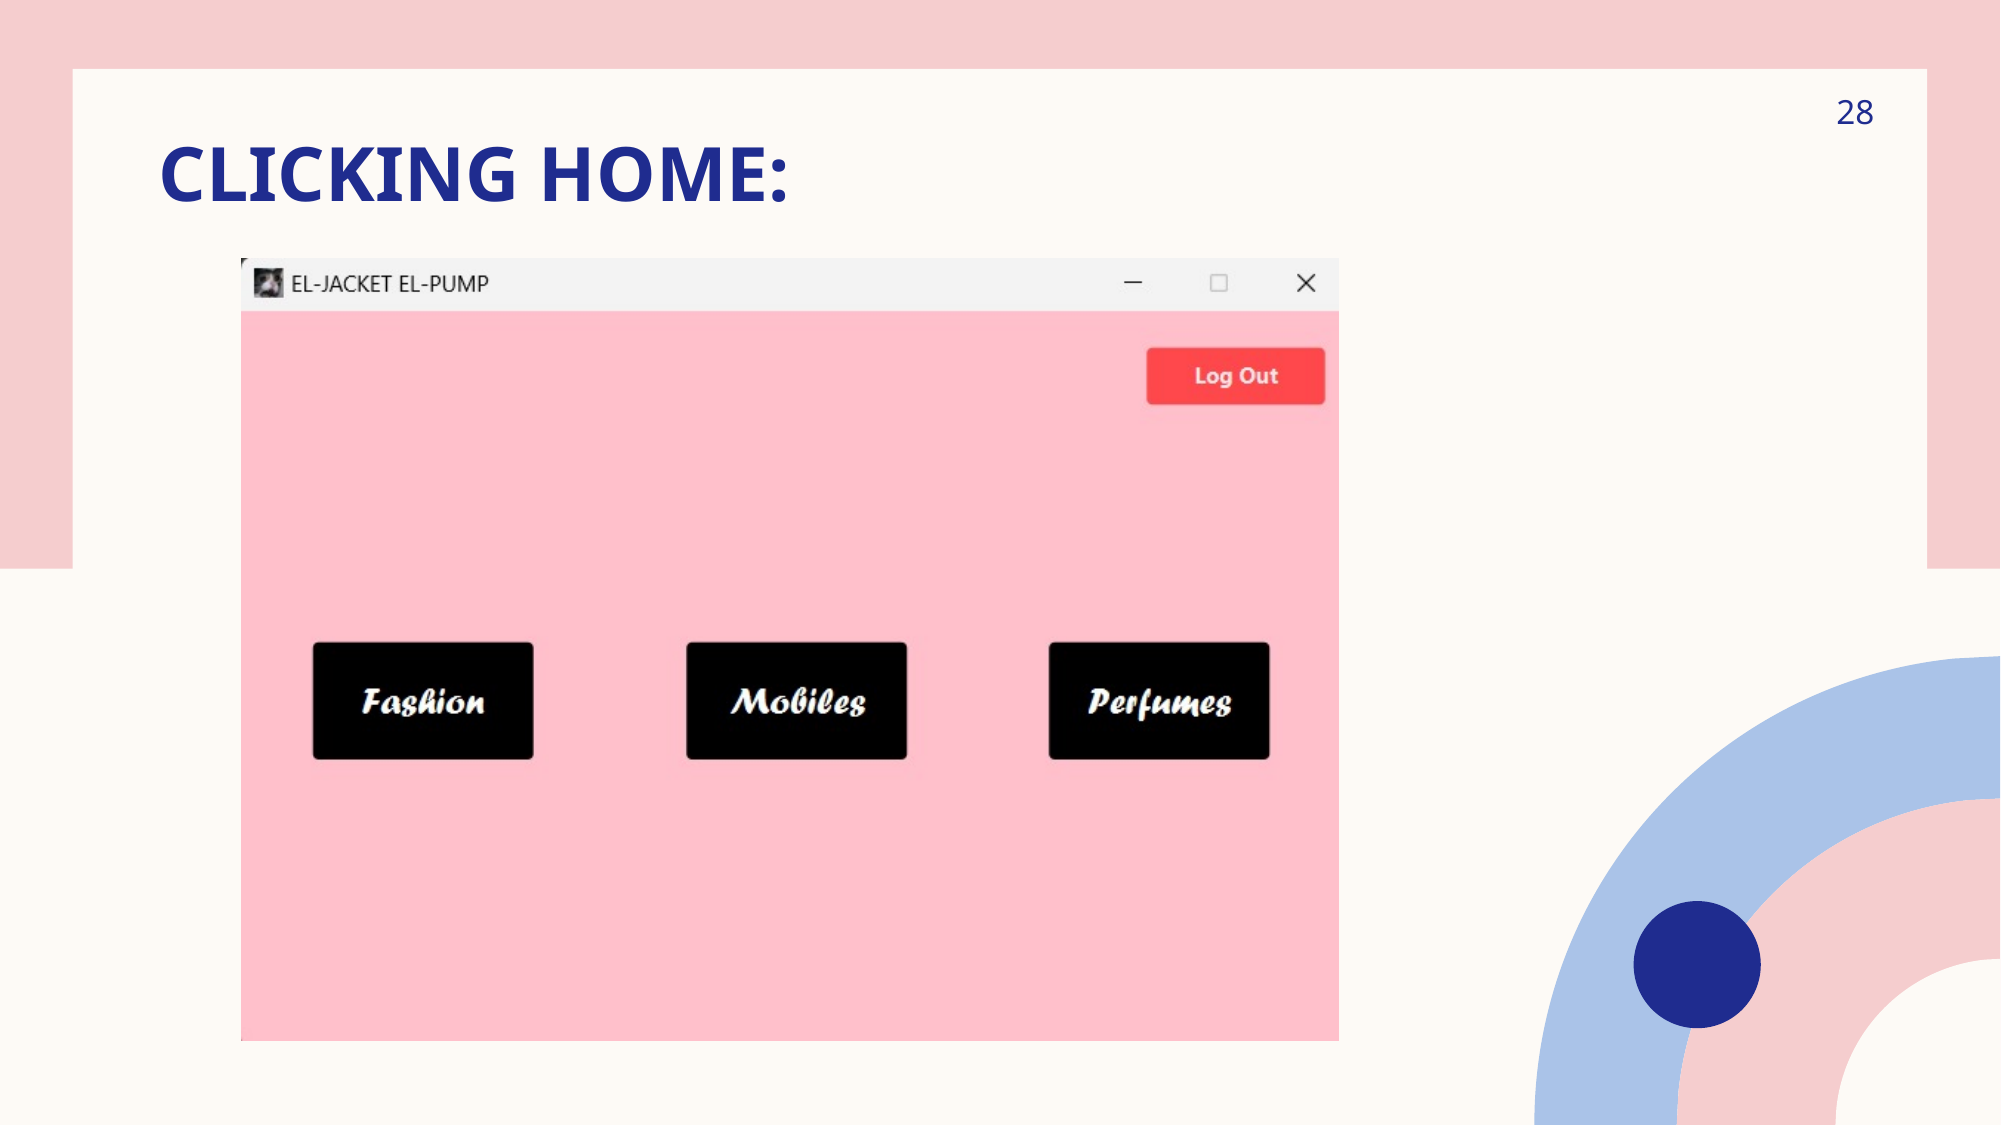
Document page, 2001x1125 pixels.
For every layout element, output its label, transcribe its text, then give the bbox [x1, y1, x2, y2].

picture [241, 258, 1339, 1041]
slide_number 28 [1699, 75, 1875, 153]
title Clicking home: [143, 0, 1660, 217]
